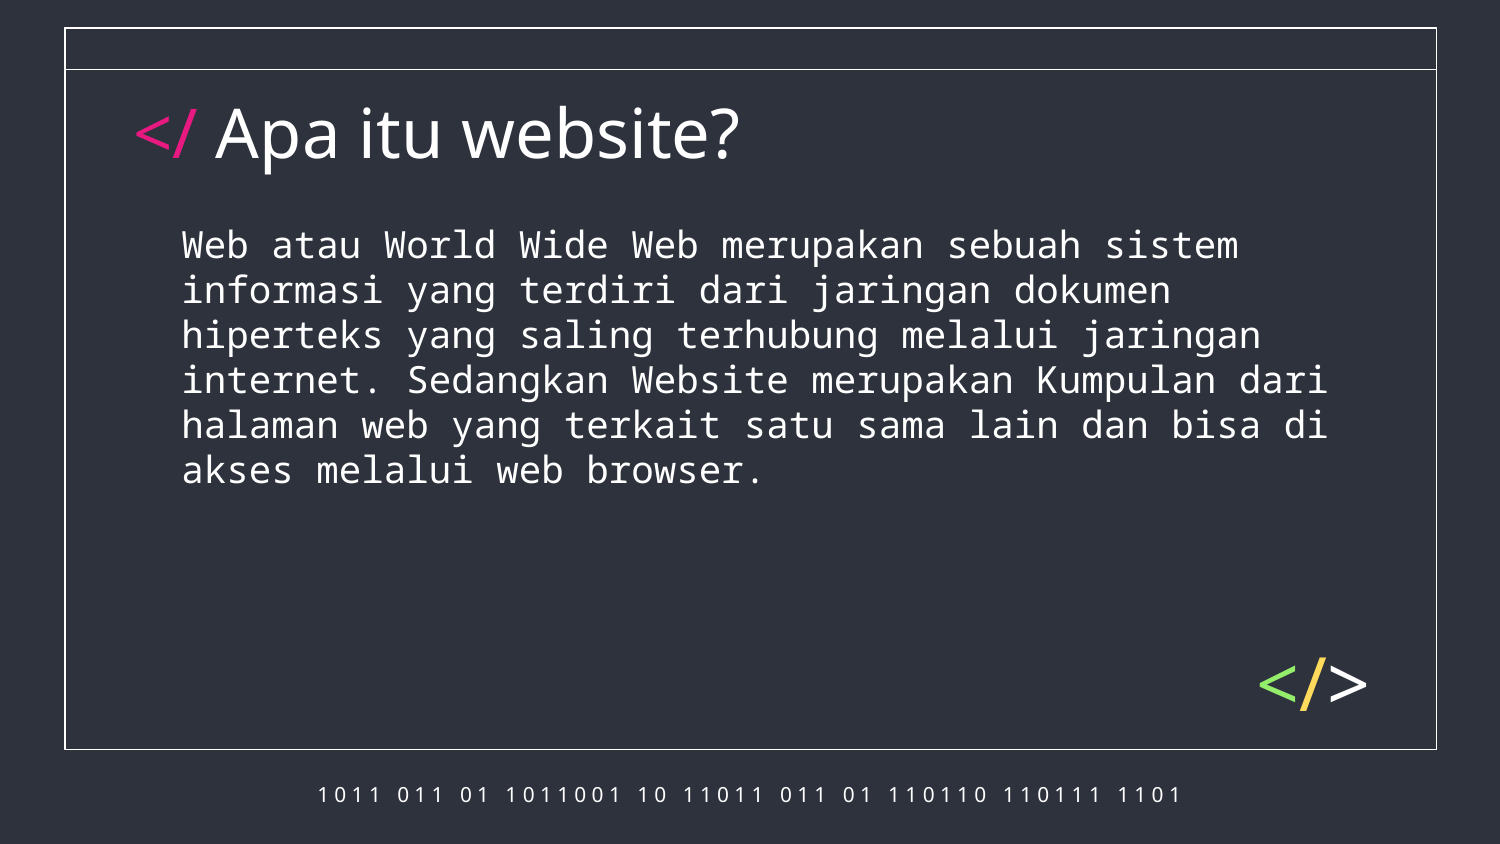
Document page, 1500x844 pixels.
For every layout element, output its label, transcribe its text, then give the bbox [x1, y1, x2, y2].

title </ Apa itu website? [118, 75, 1382, 170]
text_box </> [1209, 644, 1418, 729]
text_box Web atau World Wide Web merupakan sebuah sistem informasi yang terdiri dari jaringan dokumen hiperteks yang saling terhubung melalui jaringan internet. Sedangkan Website merupakan Kumpulan dari halaman web yang terkait satu sama lain dan bisa di akses melalui web browser. [166, 213, 1382, 534]
